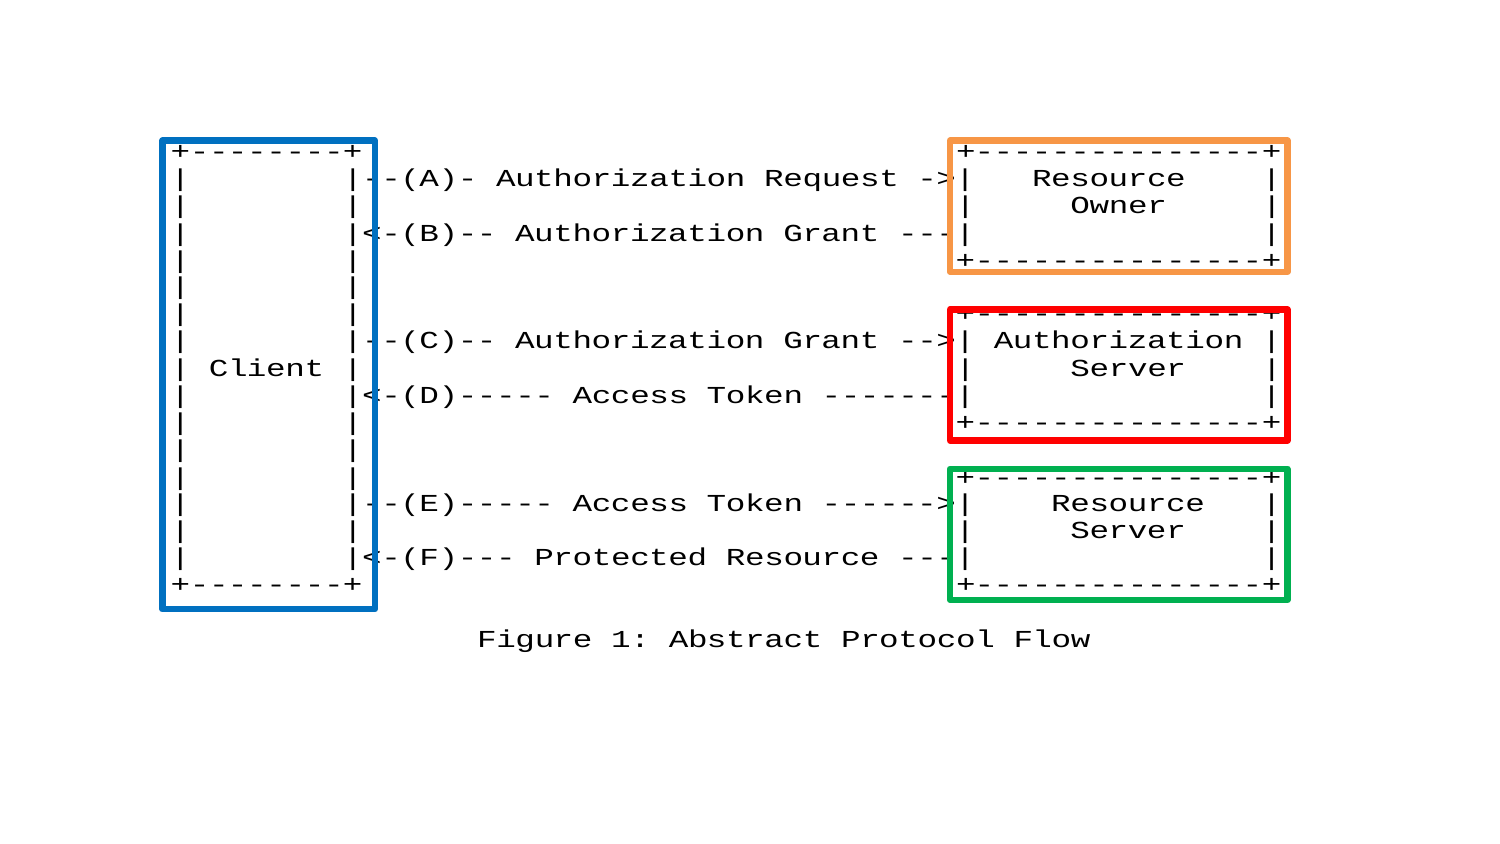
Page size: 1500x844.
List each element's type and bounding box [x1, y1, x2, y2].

picture [74, 140, 1500, 656]
